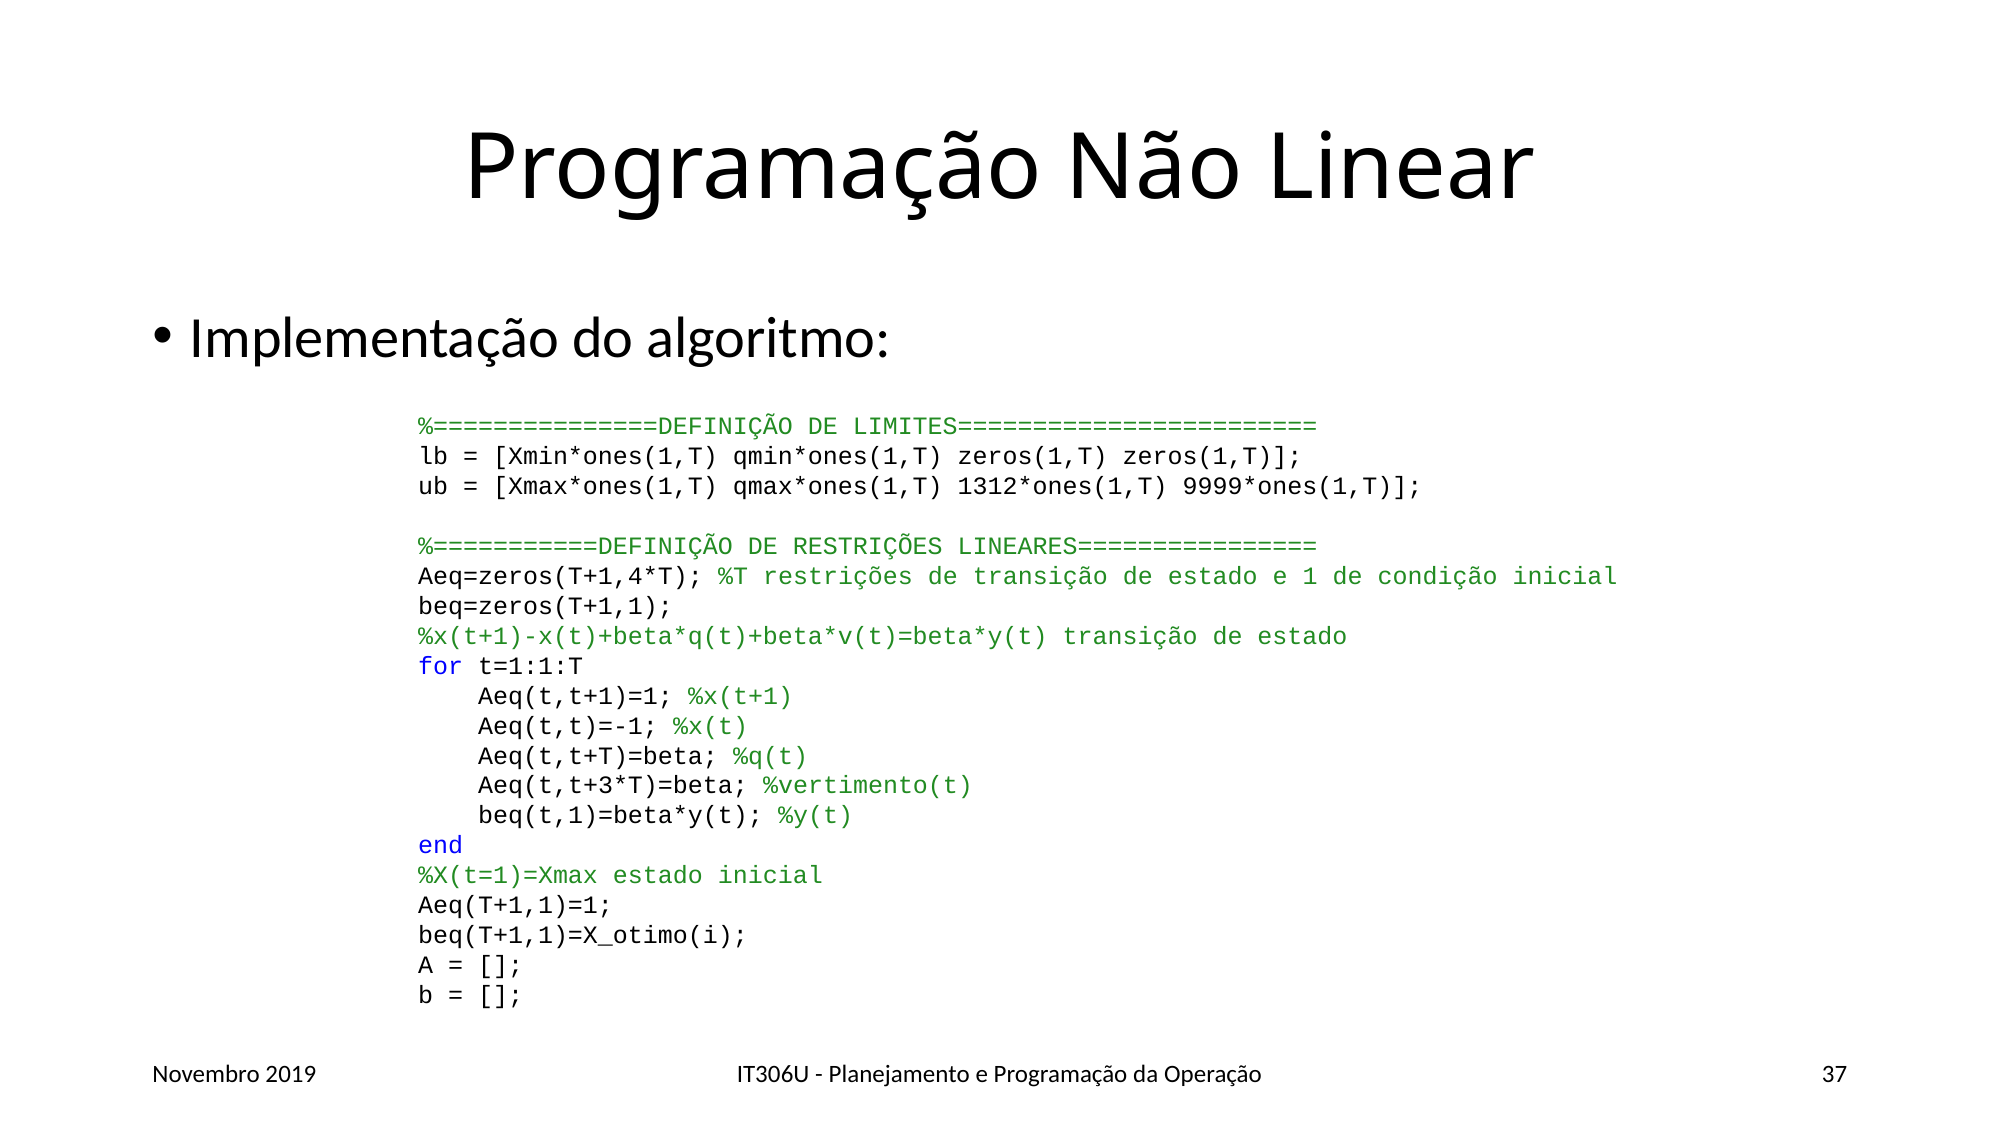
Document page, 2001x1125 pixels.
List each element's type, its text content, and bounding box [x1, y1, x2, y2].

list Implementação do algoritmo: [137, 299, 1863, 1014]
title Programação Não Linear [137, 59, 1863, 278]
slide_number 37 [1412, 1042, 1863, 1103]
footer IT306U - Planejamento e Programação da Operação [662, 1042, 1338, 1103]
slide_number Novembro 2019 [137, 1042, 588, 1103]
text_box %===============DEFINIÇÃO DE LIMITES======================== lb = [Xmin*ones(1,T) qmin*ones(1,T) zeros(1,T) zeros(1,T)]; ub = [Xmax*ones(1,T) qmax*ones(1,T) 1312*ones(1,T) 9999*ones(1,T)]; %===========DEFINIÇÃO DE RESTRIÇÕES LINEARES================ Aeq=zeros(T+1,4*T); %T restrições de transição de estado e 1 de condição inicial beq=zeros(T+1,1); %x(t+1)-x(t)+beta*q(t)+beta*v(t)=beta*y(t) transição de estado for t=1:1:T Aeq(t,t+1)=1; %x(t+1) Aeq(t,t)=-1; %x(t) Aeq(t,t+T)=beta; %q(t) Aeq(t,t+3*T)=beta; %vertimento(t) beq(t,1)=beta*y(t); %y(t) end %X(t=1)=Xmax estado inicial Aeq(T+1,1)=1; beq(T+1,1)=X_otimo(i); A = []; b = []; [343, 402, 1657, 1016]
